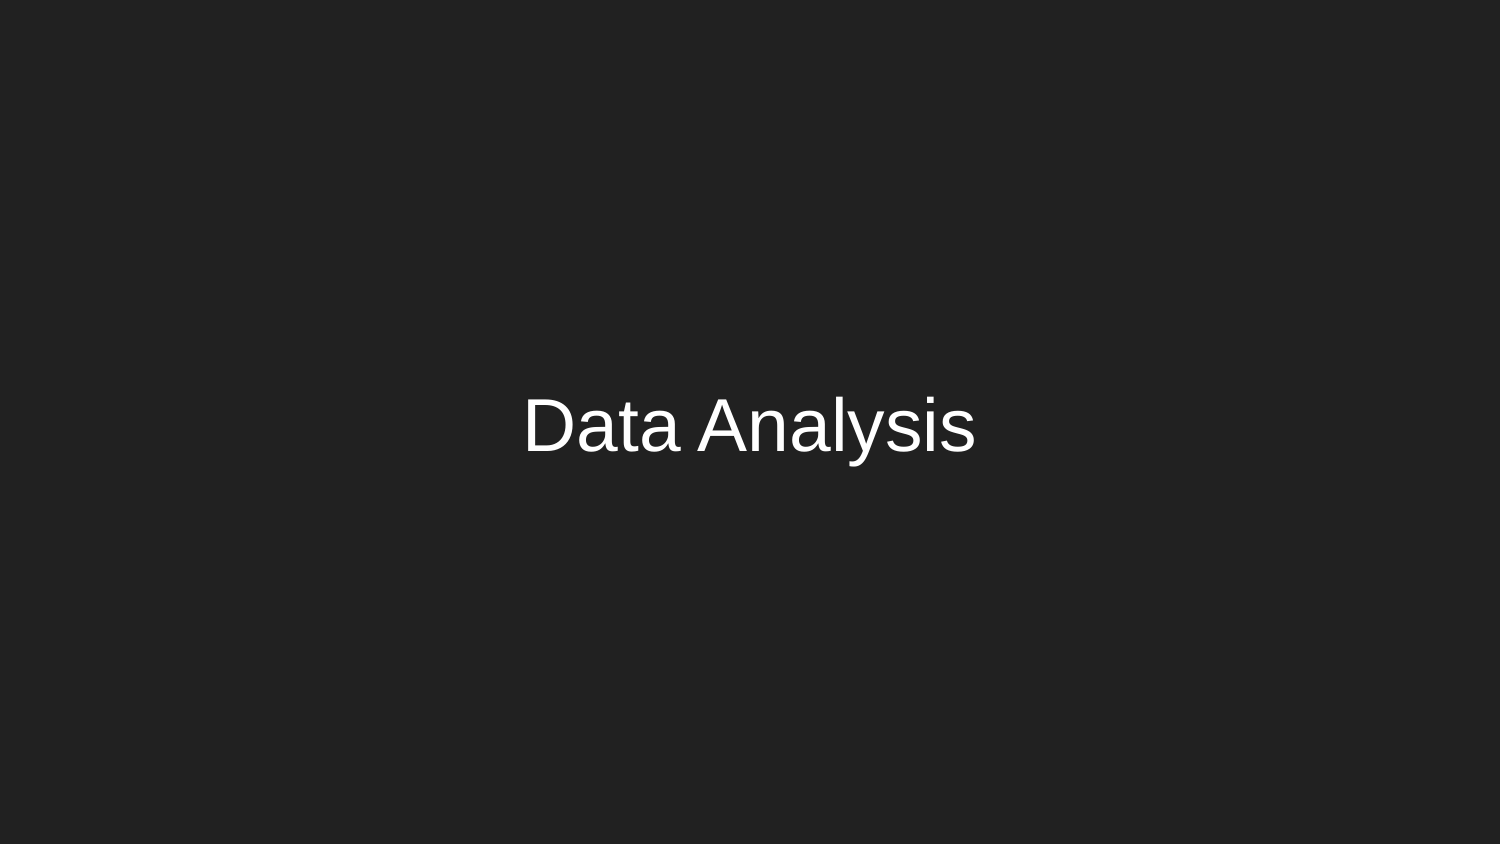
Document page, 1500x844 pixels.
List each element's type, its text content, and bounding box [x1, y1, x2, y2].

title Data Analysis [51, 352, 1449, 491]
